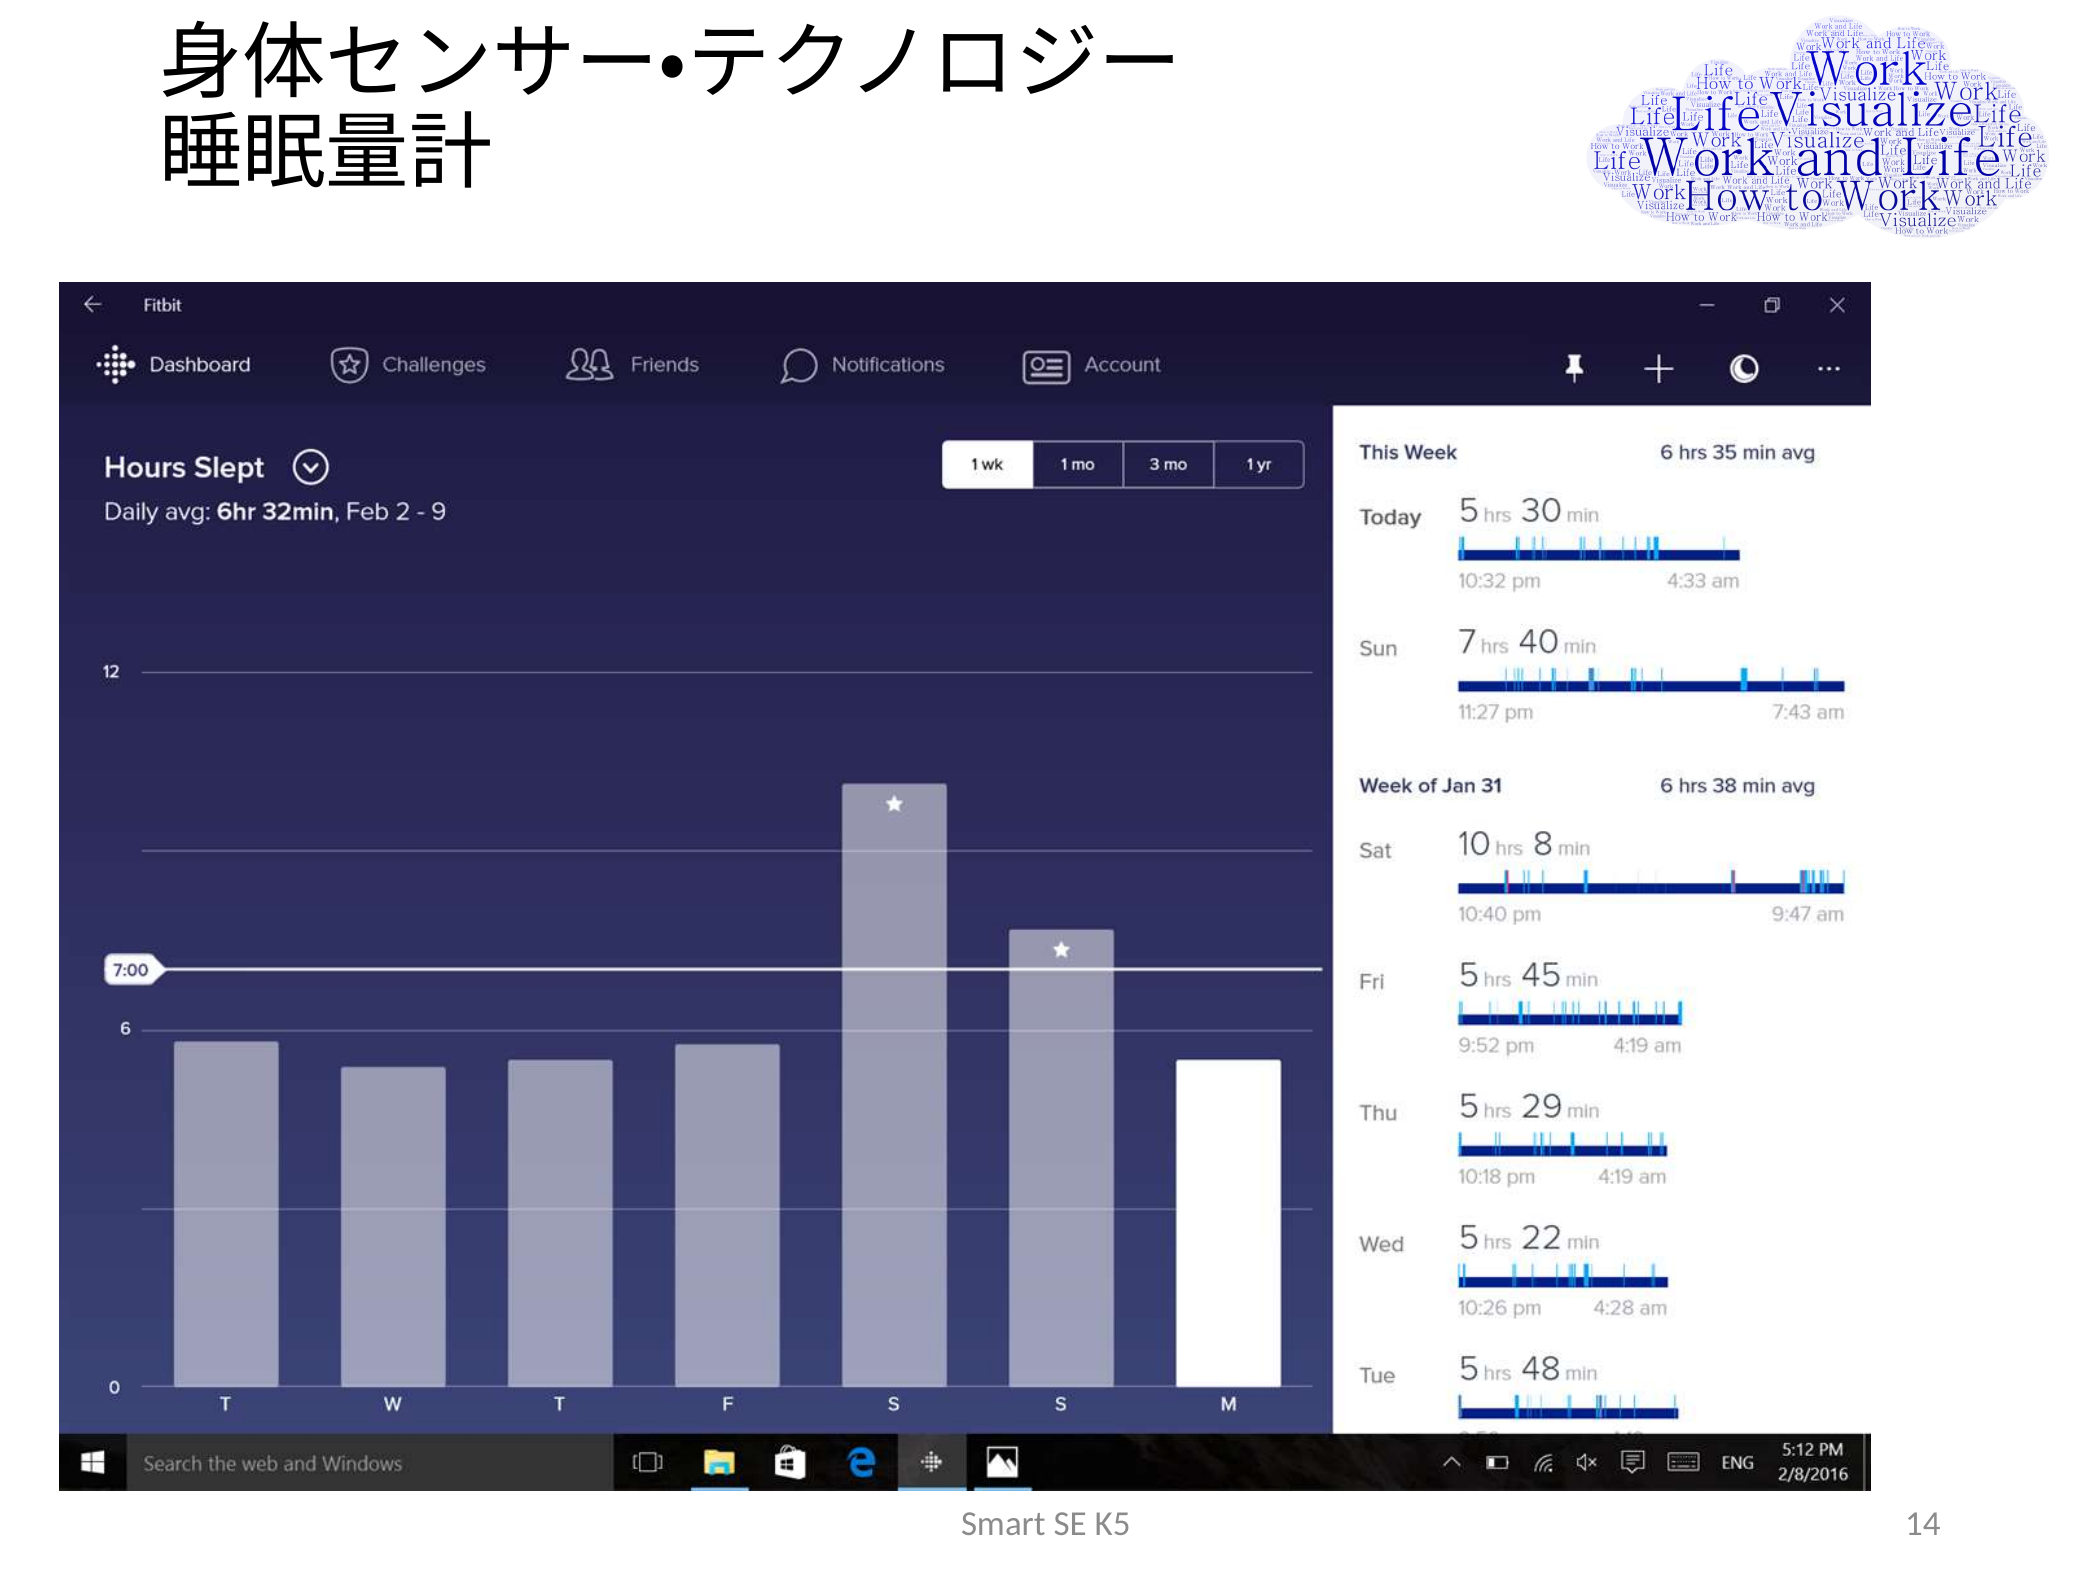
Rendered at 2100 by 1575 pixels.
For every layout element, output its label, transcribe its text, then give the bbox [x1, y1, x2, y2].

picture [59, 282, 1871, 1491]
footer Smart SE K5 [695, 1500, 1405, 1544]
picture [1574, 9, 2061, 244]
title 身体センサー・テクノロジー 睡眠量計 [144, 40, 1956, 179]
slide_number 14 [1483, 1500, 1956, 1544]
